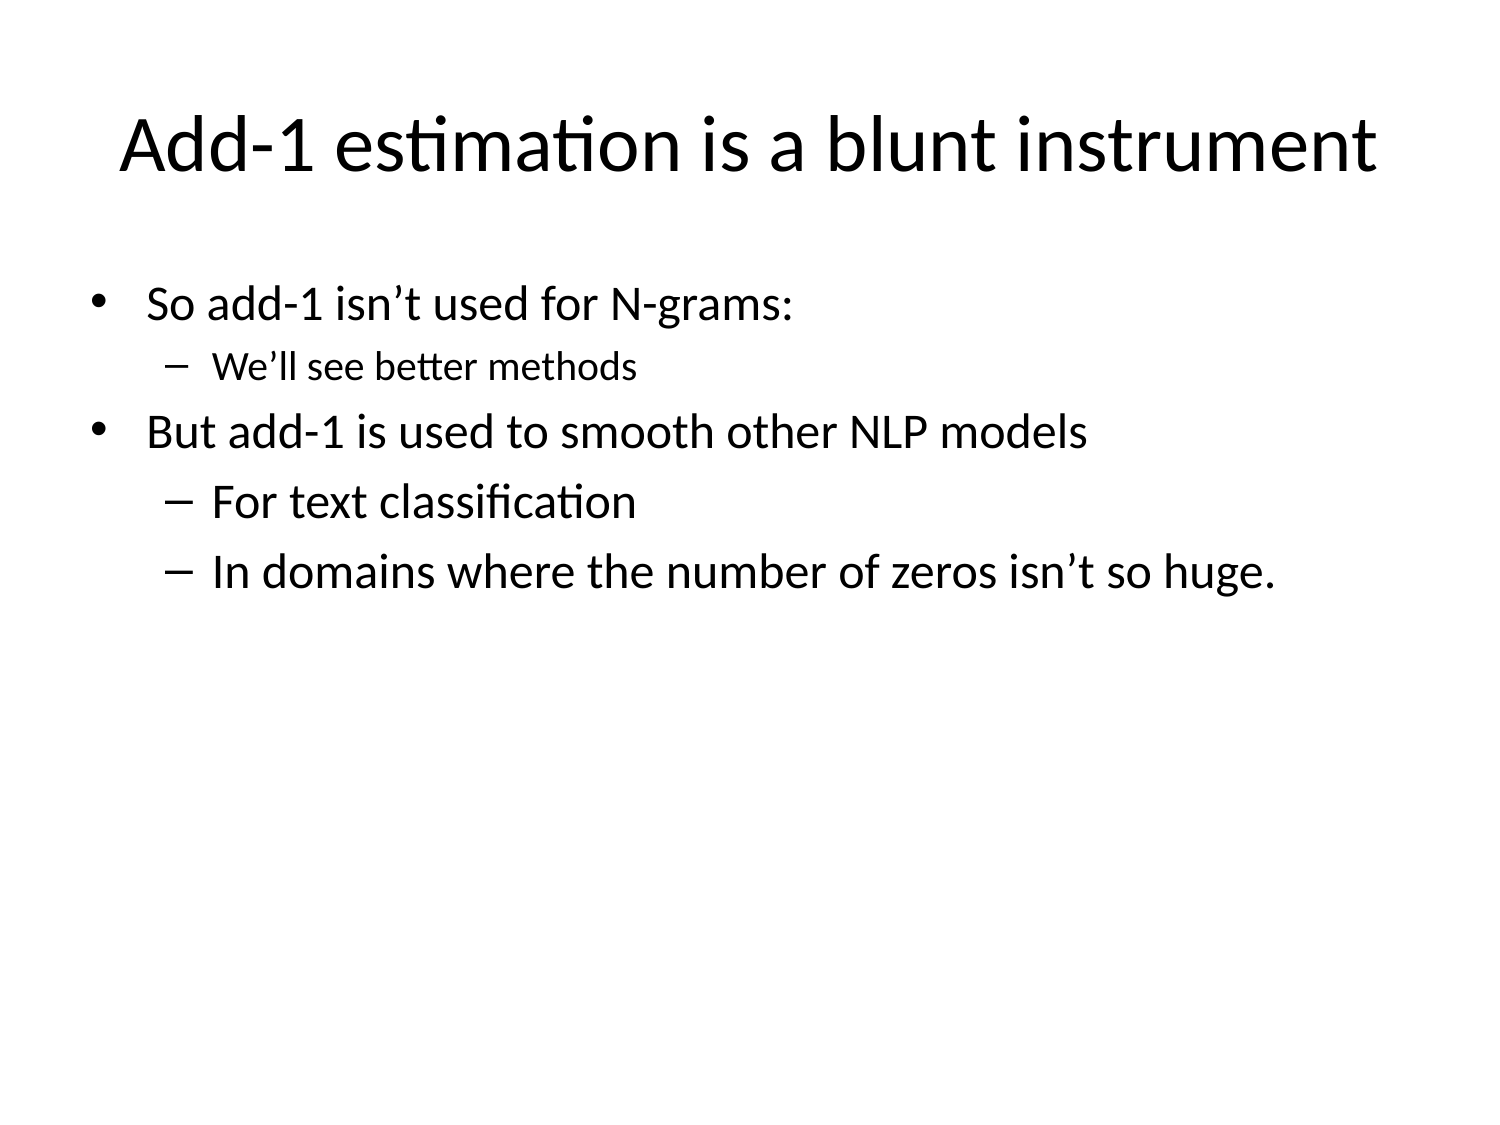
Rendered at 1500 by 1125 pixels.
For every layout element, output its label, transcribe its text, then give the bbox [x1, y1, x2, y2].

list So add-1 isn’t used for N-grams: We’ll see better methods But add-1 is used to smooth other NLP models For text classification In domains where the number of zeros isn’t so huge. [75, 262, 1425, 1005]
title Add-1 estimation is a blunt instrument [75, 45, 1425, 233]
